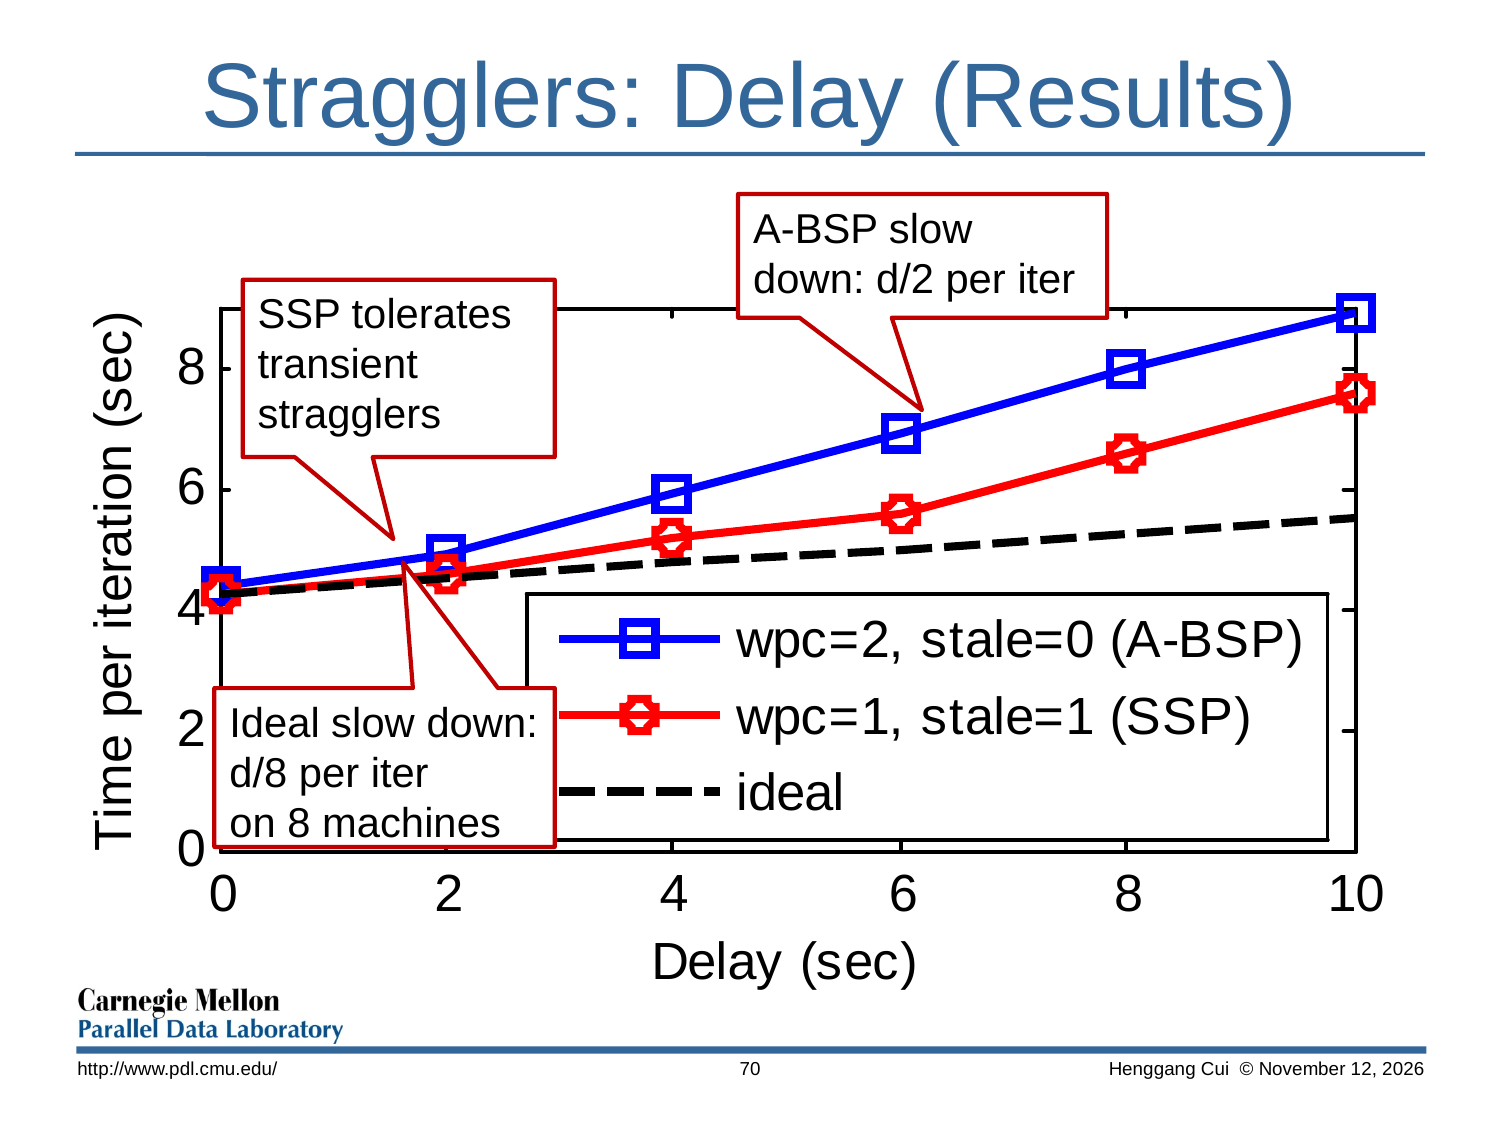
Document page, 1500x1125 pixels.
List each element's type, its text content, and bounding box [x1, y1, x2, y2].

picture [31, 252, 1493, 1044]
title Stragglers: Delay (Results) [0, 34, 1500, 148]
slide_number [1059, 1048, 1442, 1112]
slide_number 70 [603, 1048, 897, 1084]
text_box A-BSP slow down: d/2 per iter [738, 193, 1108, 250]
footer http://www.pdl.cmu.edu/ [60, 1048, 436, 1112]
